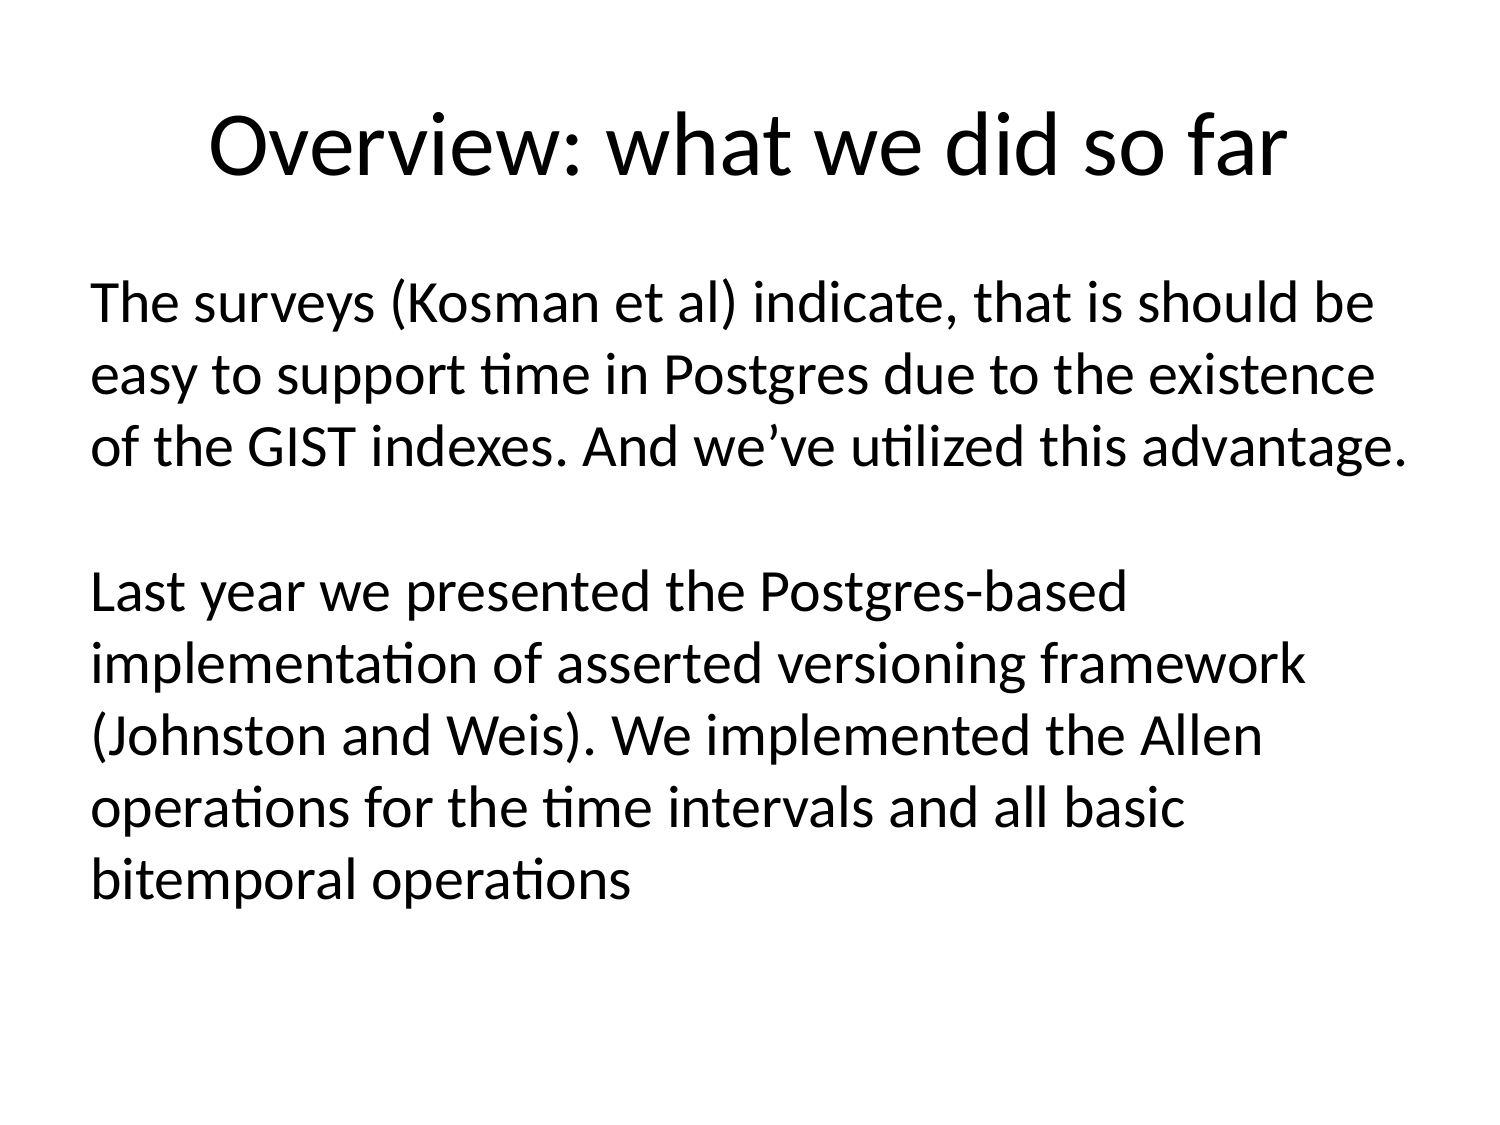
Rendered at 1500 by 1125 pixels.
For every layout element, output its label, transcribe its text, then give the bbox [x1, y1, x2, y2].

list The surveys (Kosman et al) indicate, that is should be easy to support time in Postgres due to the existence of the GIST indexes. And we’ve utilized this advantage. Last year we presented the Postgres-based implementation of asserted versioning framework (Johnston and Weis). We implemented the Allen operations for the time intervals and all basic bitemporal operations [75, 255, 1425, 975]
title Overview: what we did so far [75, 45, 1425, 233]
